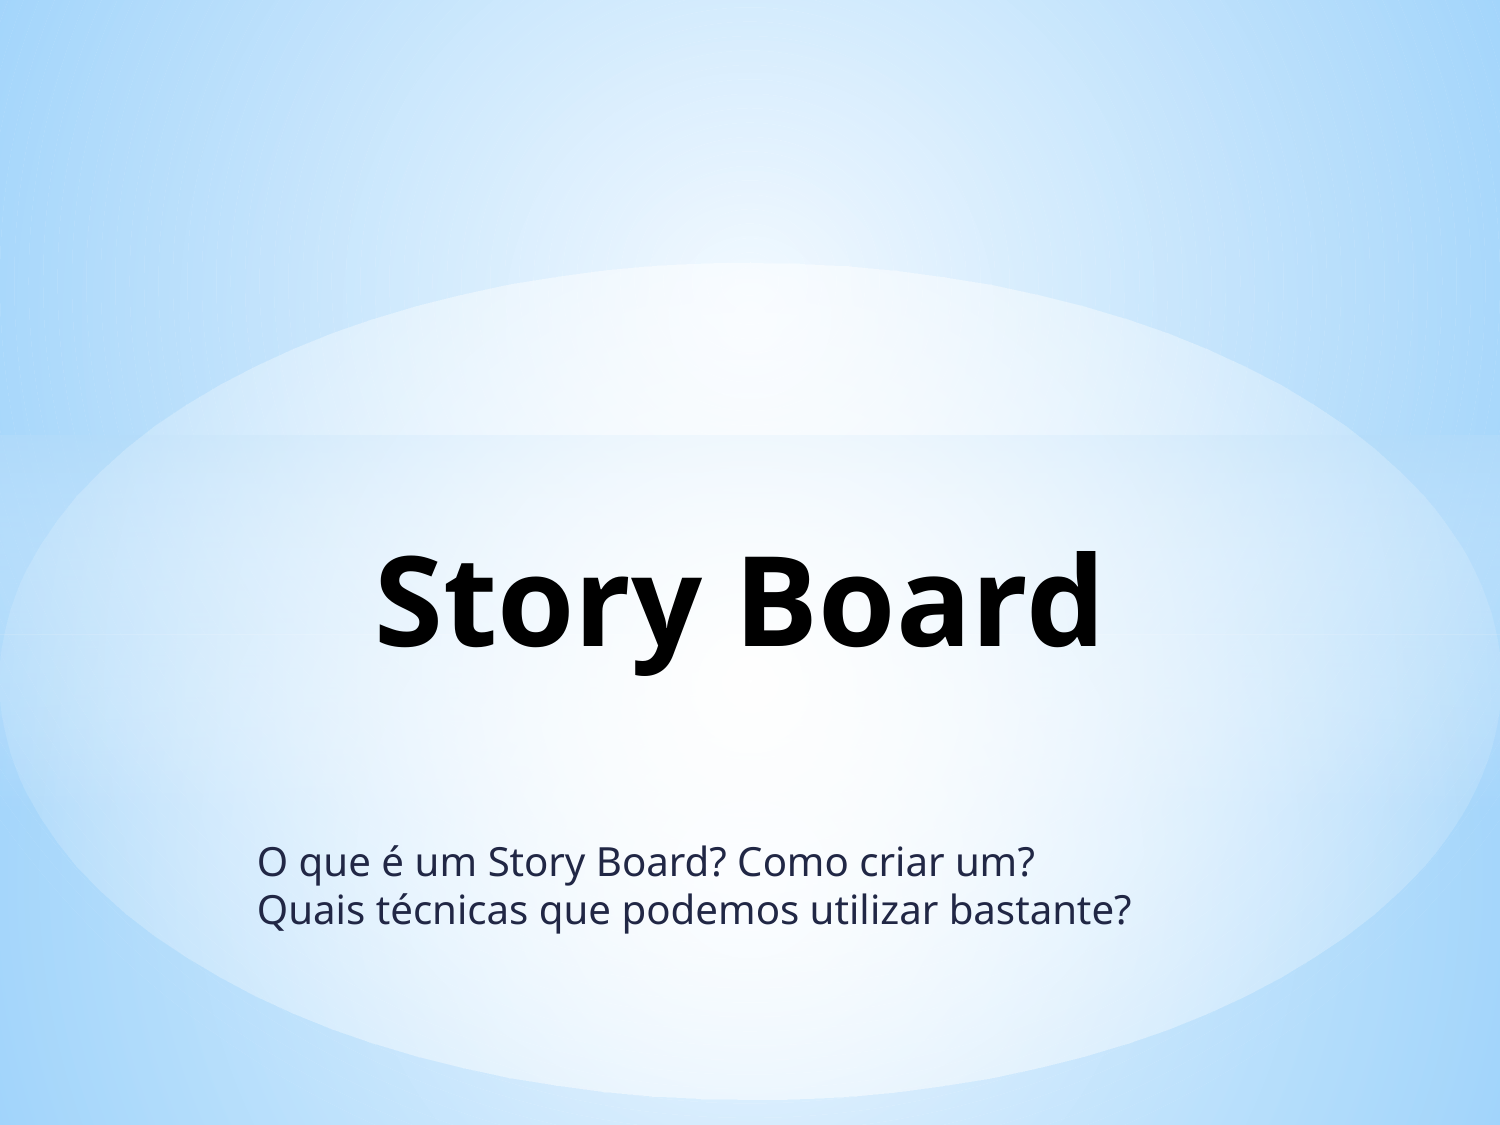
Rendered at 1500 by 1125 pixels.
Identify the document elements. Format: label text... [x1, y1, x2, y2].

title Story Board [134, 513, 1312, 808]
subtitle O que é um Story Board? Como criar um? Quais técnicas que podemos utilizar bastante? [241, 828, 1167, 974]
